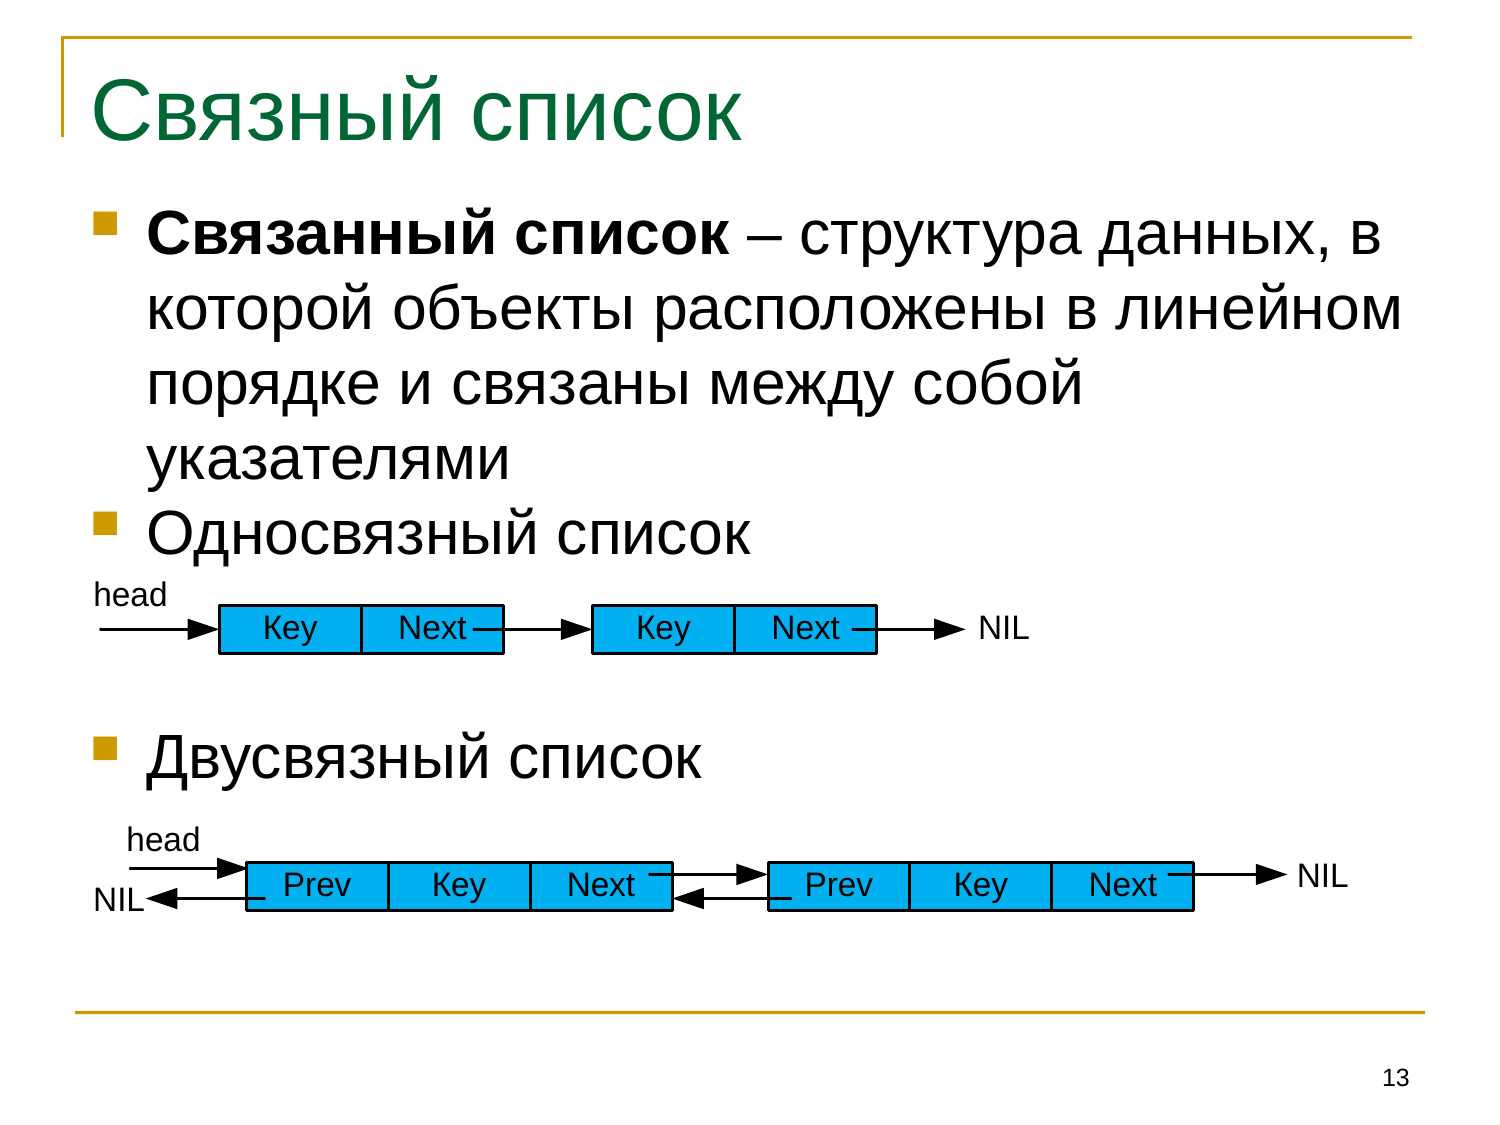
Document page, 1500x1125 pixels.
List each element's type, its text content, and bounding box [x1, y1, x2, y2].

picture [88, 810, 1354, 927]
slide_number 13 [1074, 1023, 1426, 1100]
list Связанный список – структура данных, в которой объекты расположены в линейном порядке и связаны между собой указателями Односвязный список Двусвязный список [74, 184, 1426, 1006]
title Связный список [74, 45, 1426, 184]
picture [88, 565, 1036, 660]
